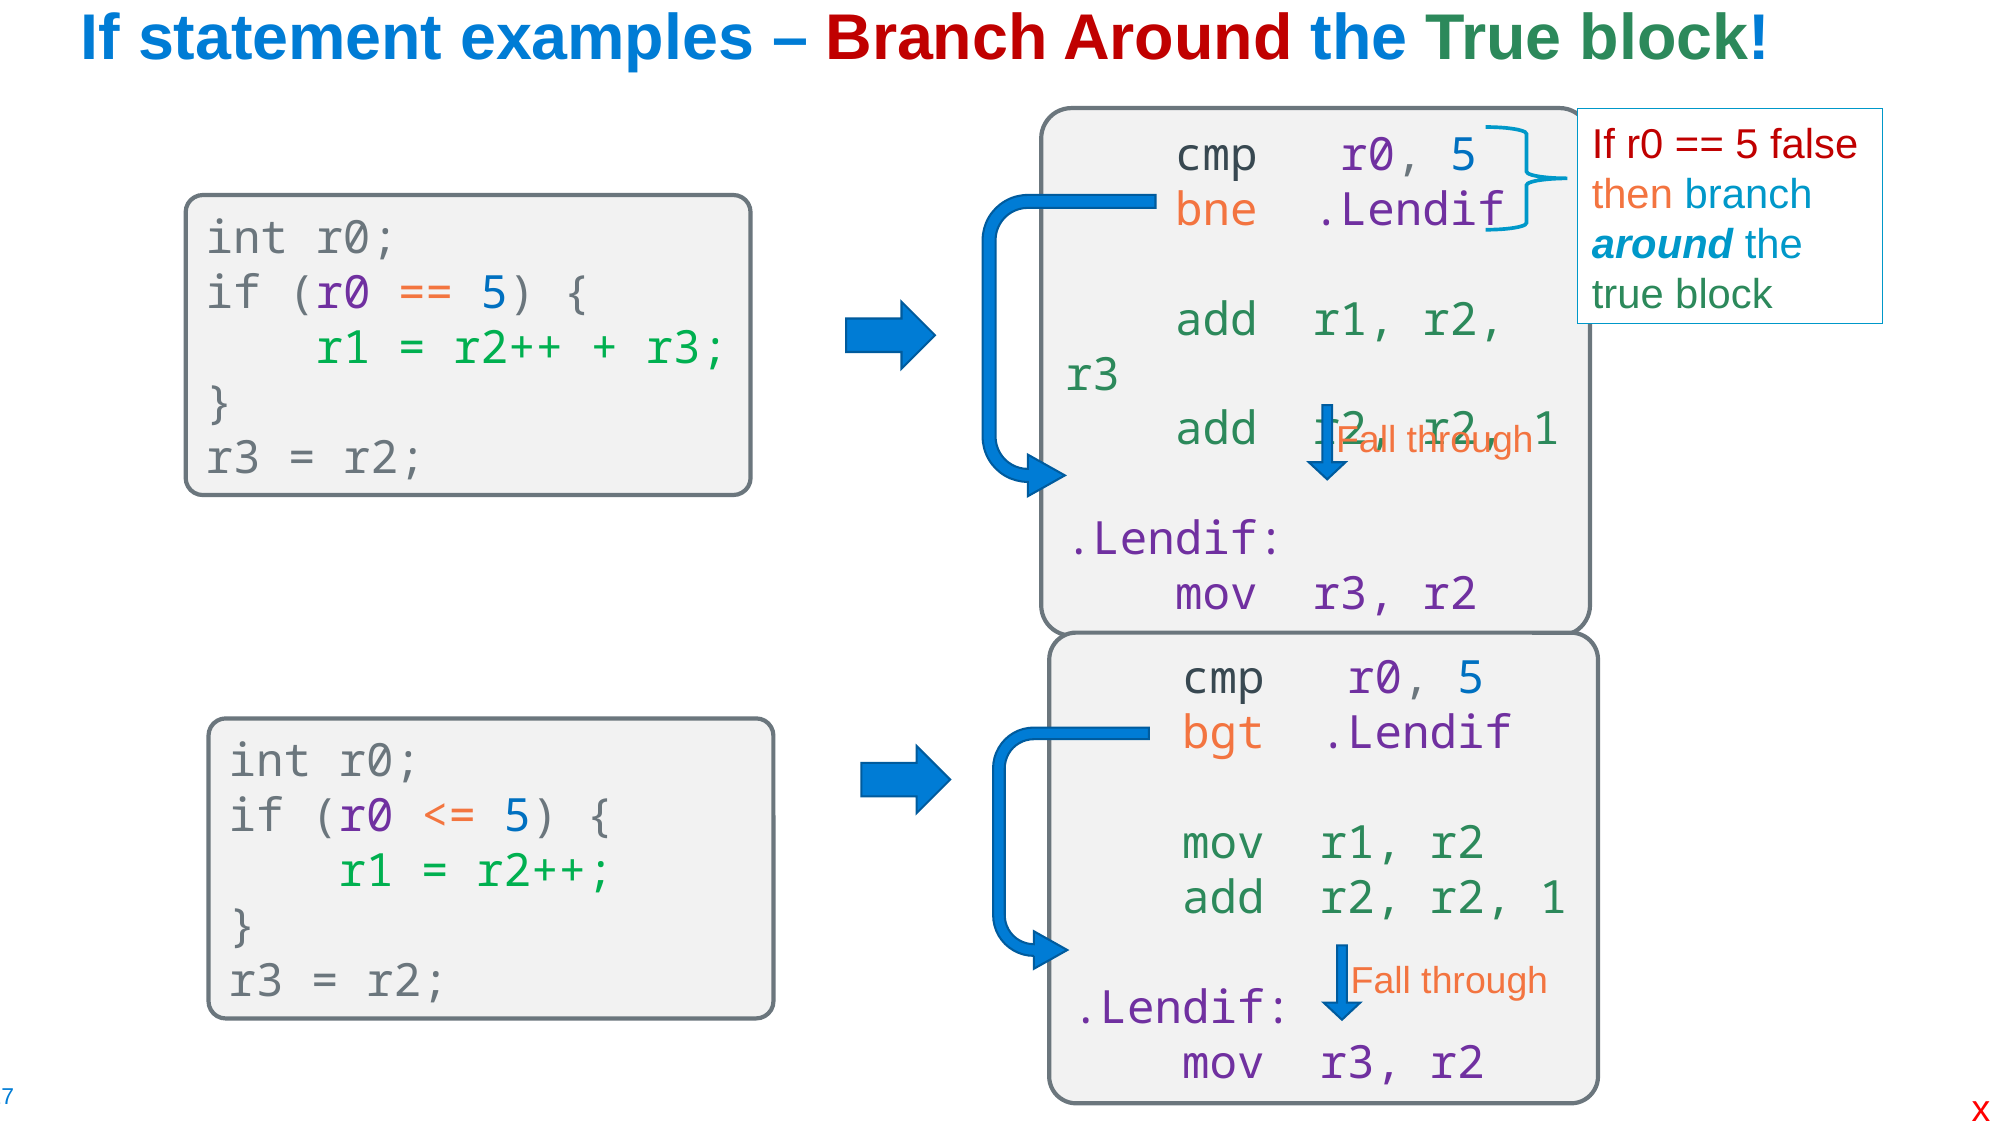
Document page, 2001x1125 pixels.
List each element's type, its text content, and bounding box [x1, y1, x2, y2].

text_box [1308, 405, 1550, 480]
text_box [1323, 945, 1565, 1020]
title If statement examples – Branch Around the True block! [65, 2, 1791, 81]
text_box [861, 632, 1598, 1106]
text_box int r0; if (r0 == 5) { r1 = r2++ + r3; } r3 = r2; [185, 195, 751, 496]
text_box int r0; if (r0 <= 5) { r1 = r2++; } r3 = r2; [208, 718, 774, 1019]
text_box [1485, 108, 1883, 327]
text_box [846, 107, 1590, 581]
text_box x [1956, 1076, 2000, 1125]
